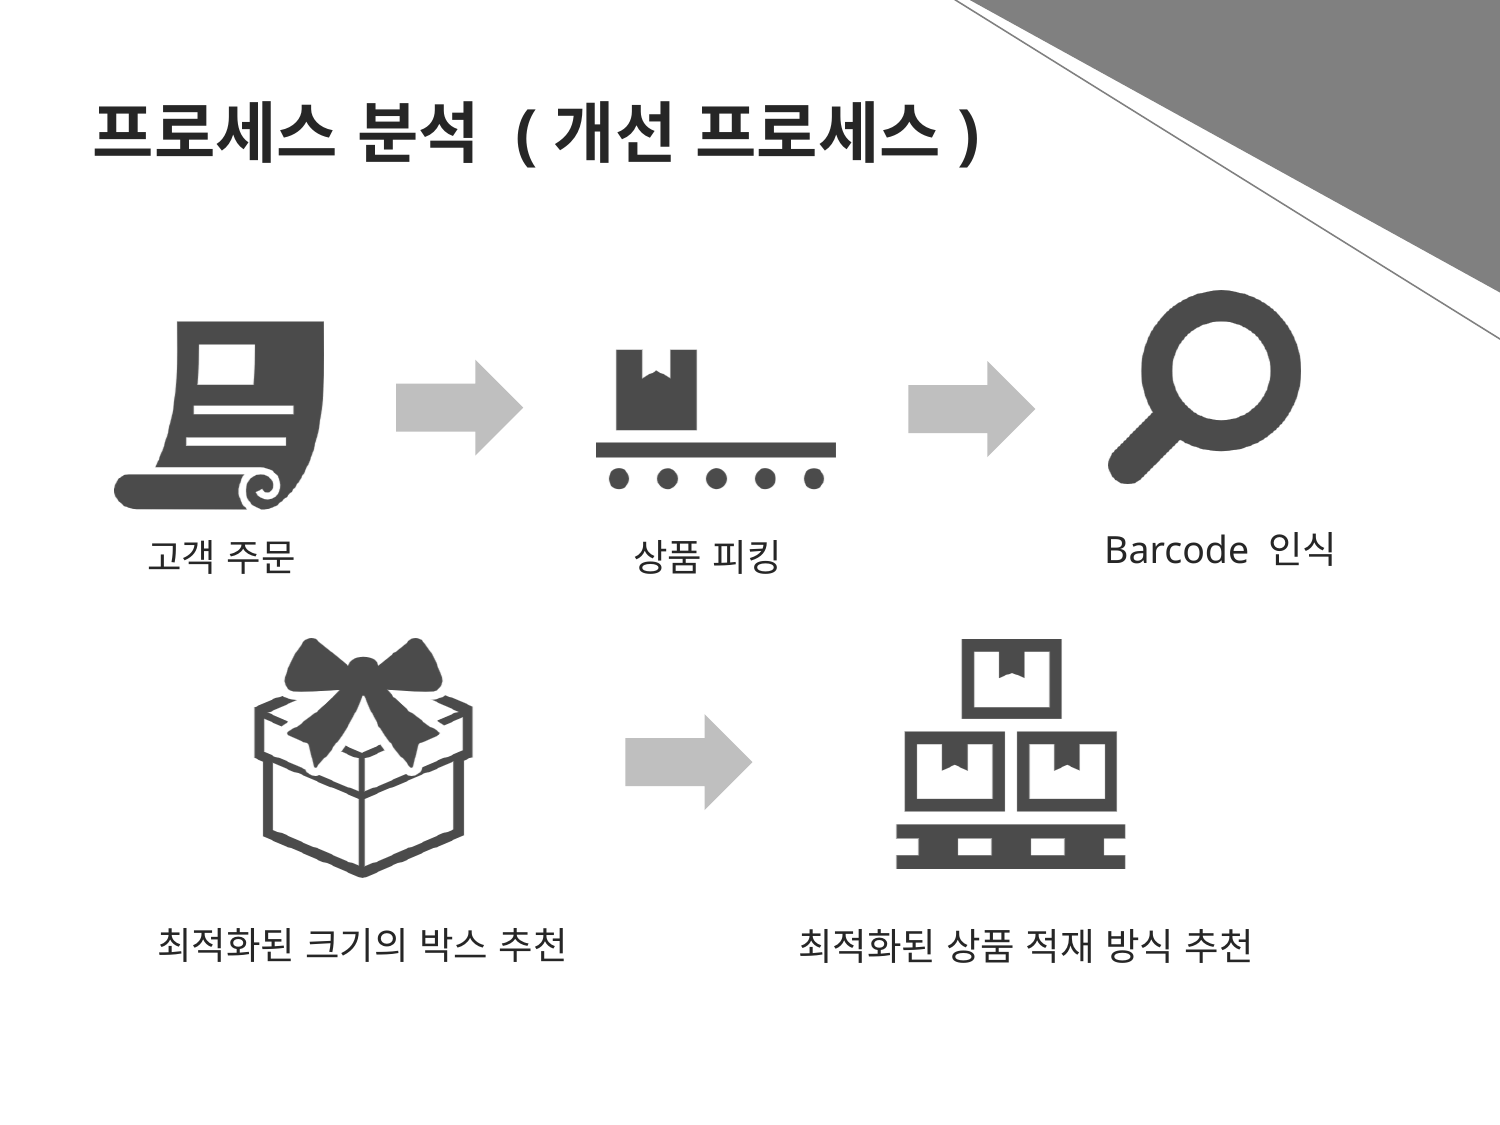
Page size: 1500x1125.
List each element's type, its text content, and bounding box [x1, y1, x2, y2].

picture [242, 637, 483, 878]
text_box 프로세스 분석 (개선 프로세스) [77, 83, 904, 178]
picture [595, 298, 836, 539]
text_box [906, 370, 1038, 459]
picture [895, 639, 1126, 870]
text_box 최적화된 상품 적재 방식 추천 [783, 915, 1269, 976]
text_box 상품 피킹 [618, 546, 797, 587]
text_box [623, 712, 755, 812]
picture [1107, 290, 1301, 485]
text_box [394, 357, 526, 458]
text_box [910, 0, 1500, 362]
text_box 고객 주문 [132, 528, 311, 587]
picture [114, 310, 324, 520]
text_box Barcode 인식 [1089, 519, 1358, 579]
text_box 최적화된 크기의 박스 추천 [142, 914, 583, 975]
